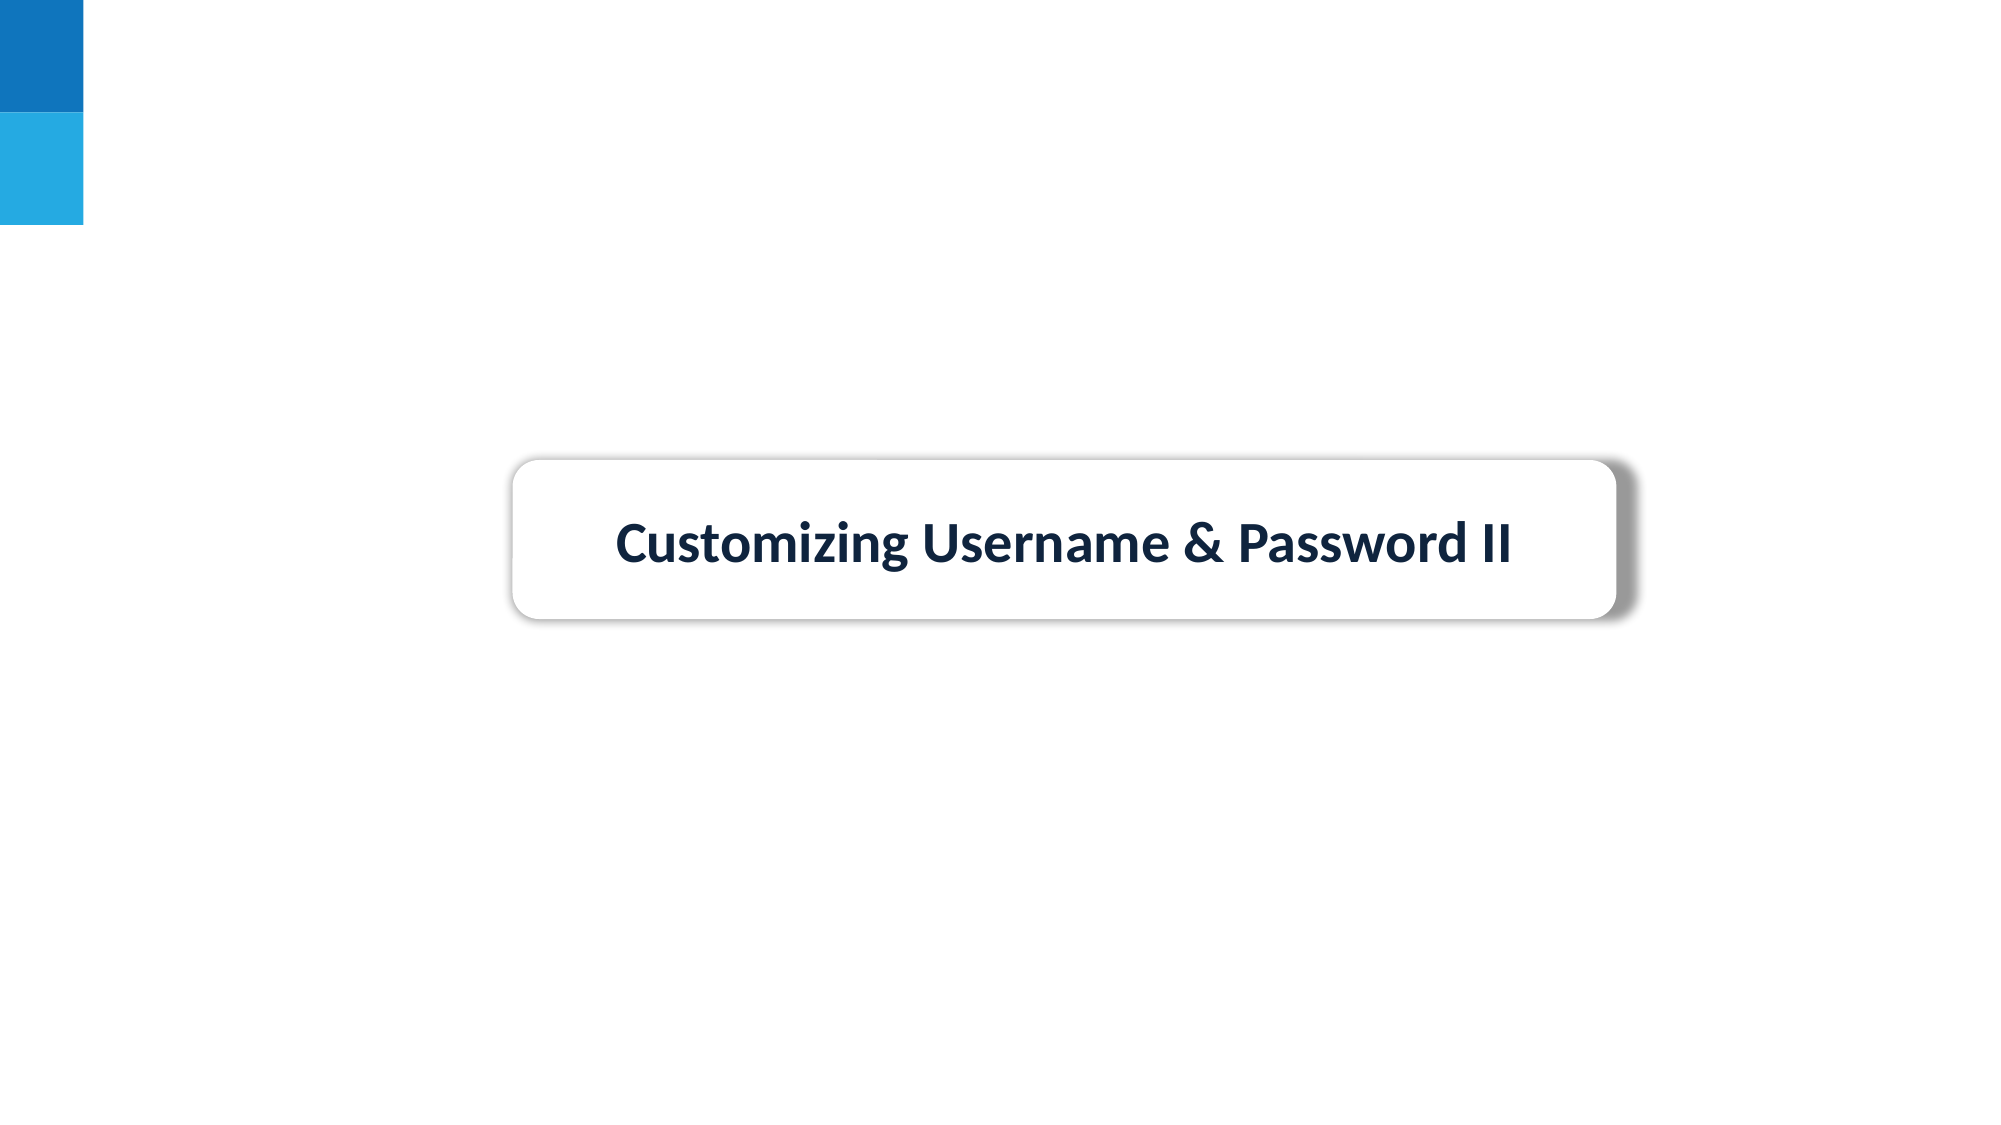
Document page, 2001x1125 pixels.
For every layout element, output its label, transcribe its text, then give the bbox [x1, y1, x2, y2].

text_box Customizing Username & Password II [512, 459, 1617, 620]
